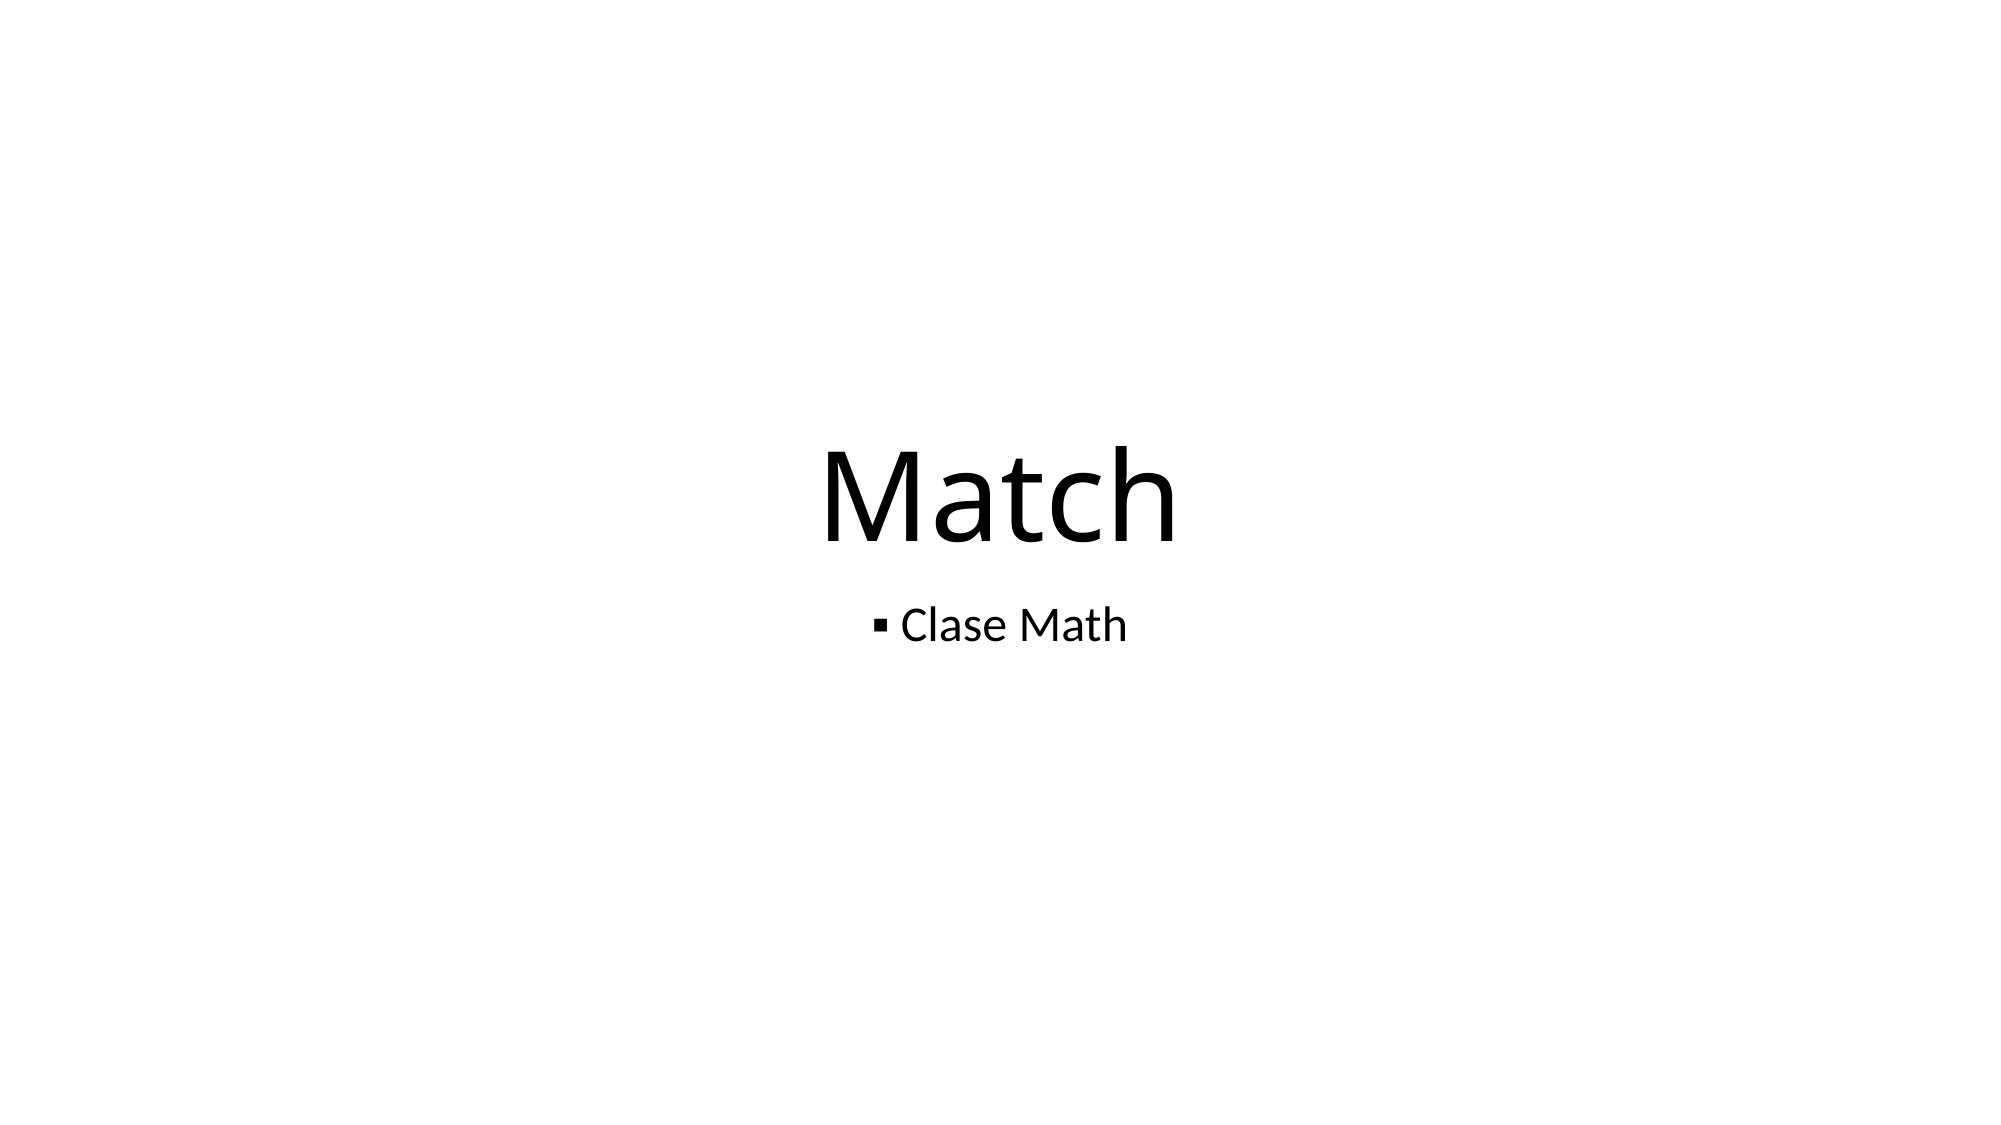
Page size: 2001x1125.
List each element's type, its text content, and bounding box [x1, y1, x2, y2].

title Match [249, 184, 1750, 576]
subtitle ▪ Clase Math [249, 590, 1750, 863]
